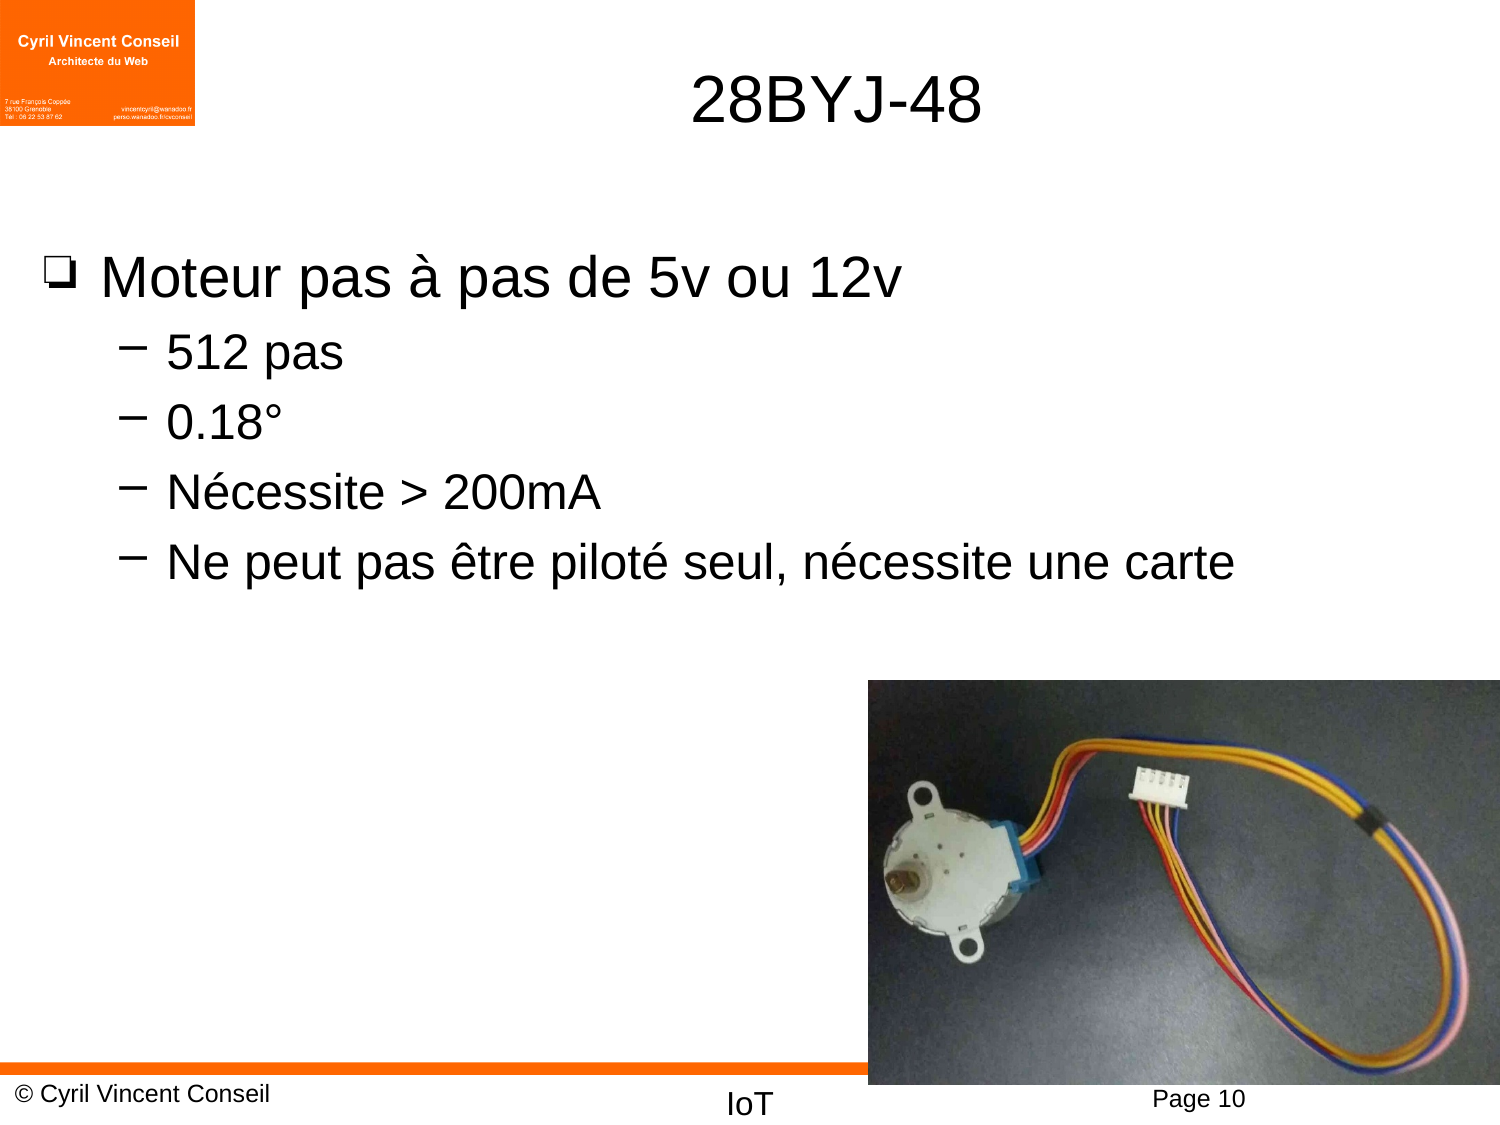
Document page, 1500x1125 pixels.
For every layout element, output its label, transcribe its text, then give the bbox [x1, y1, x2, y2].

title 28BYJ-48 [194, 2, 1480, 190]
picture [0, 0, 195, 126]
picture [867, 680, 1500, 1086]
list Moteur pas à pas de 5v ou 12v 512 pas 0.18° Nécessite > 200mA Ne peut pas être piloté seul, nécessite une carte [29, 231, 1468, 1059]
